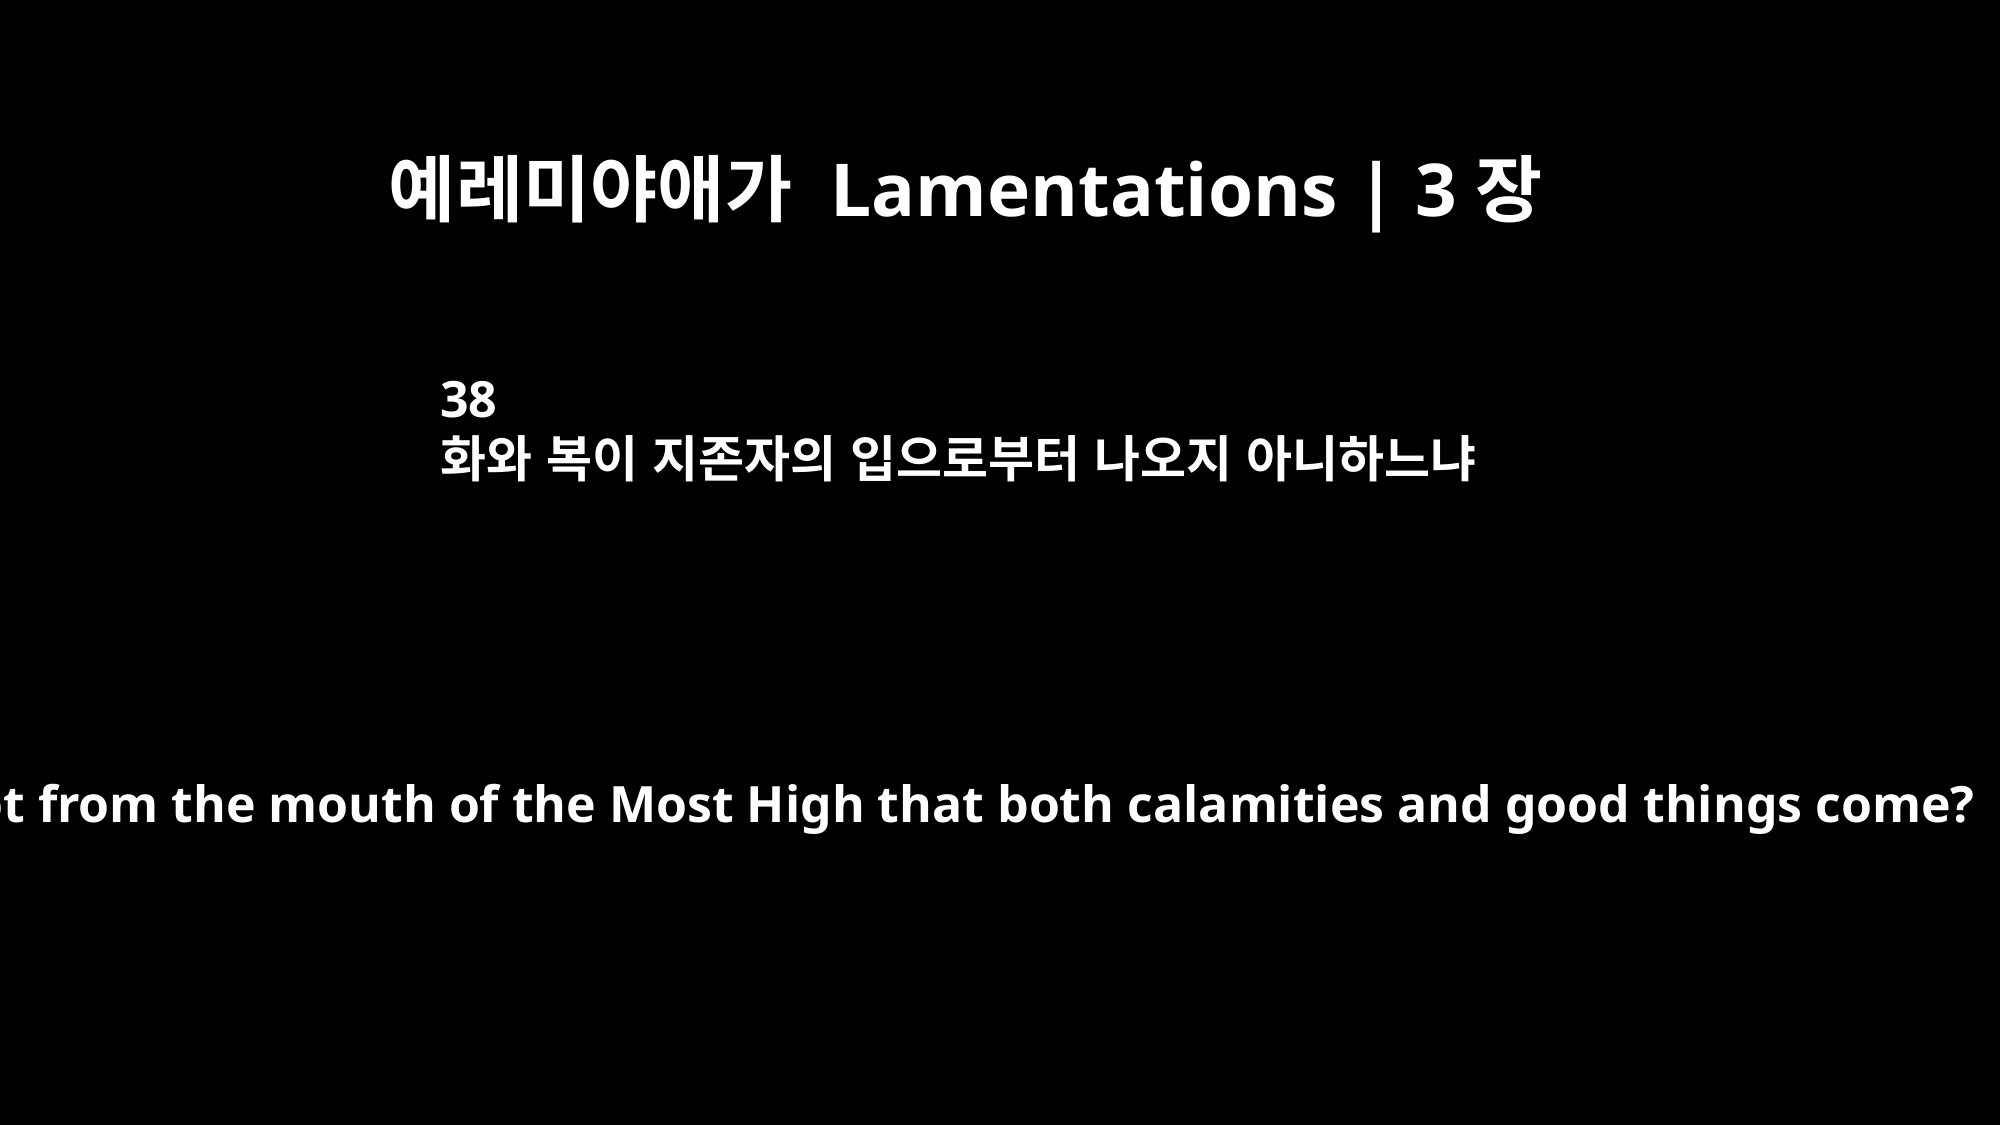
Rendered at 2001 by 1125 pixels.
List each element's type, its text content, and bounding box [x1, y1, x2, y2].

text_box 예레미야애가 Lamentations | 3장 [374, 136, 1558, 239]
text_box 38 화와 복이 지존자의 입으로부터 나오지 아니하느냐 [425, 359, 1492, 495]
text_box Is it not from the mouth of the Most High that both calamities and good things come? [0, 764, 1990, 840]
